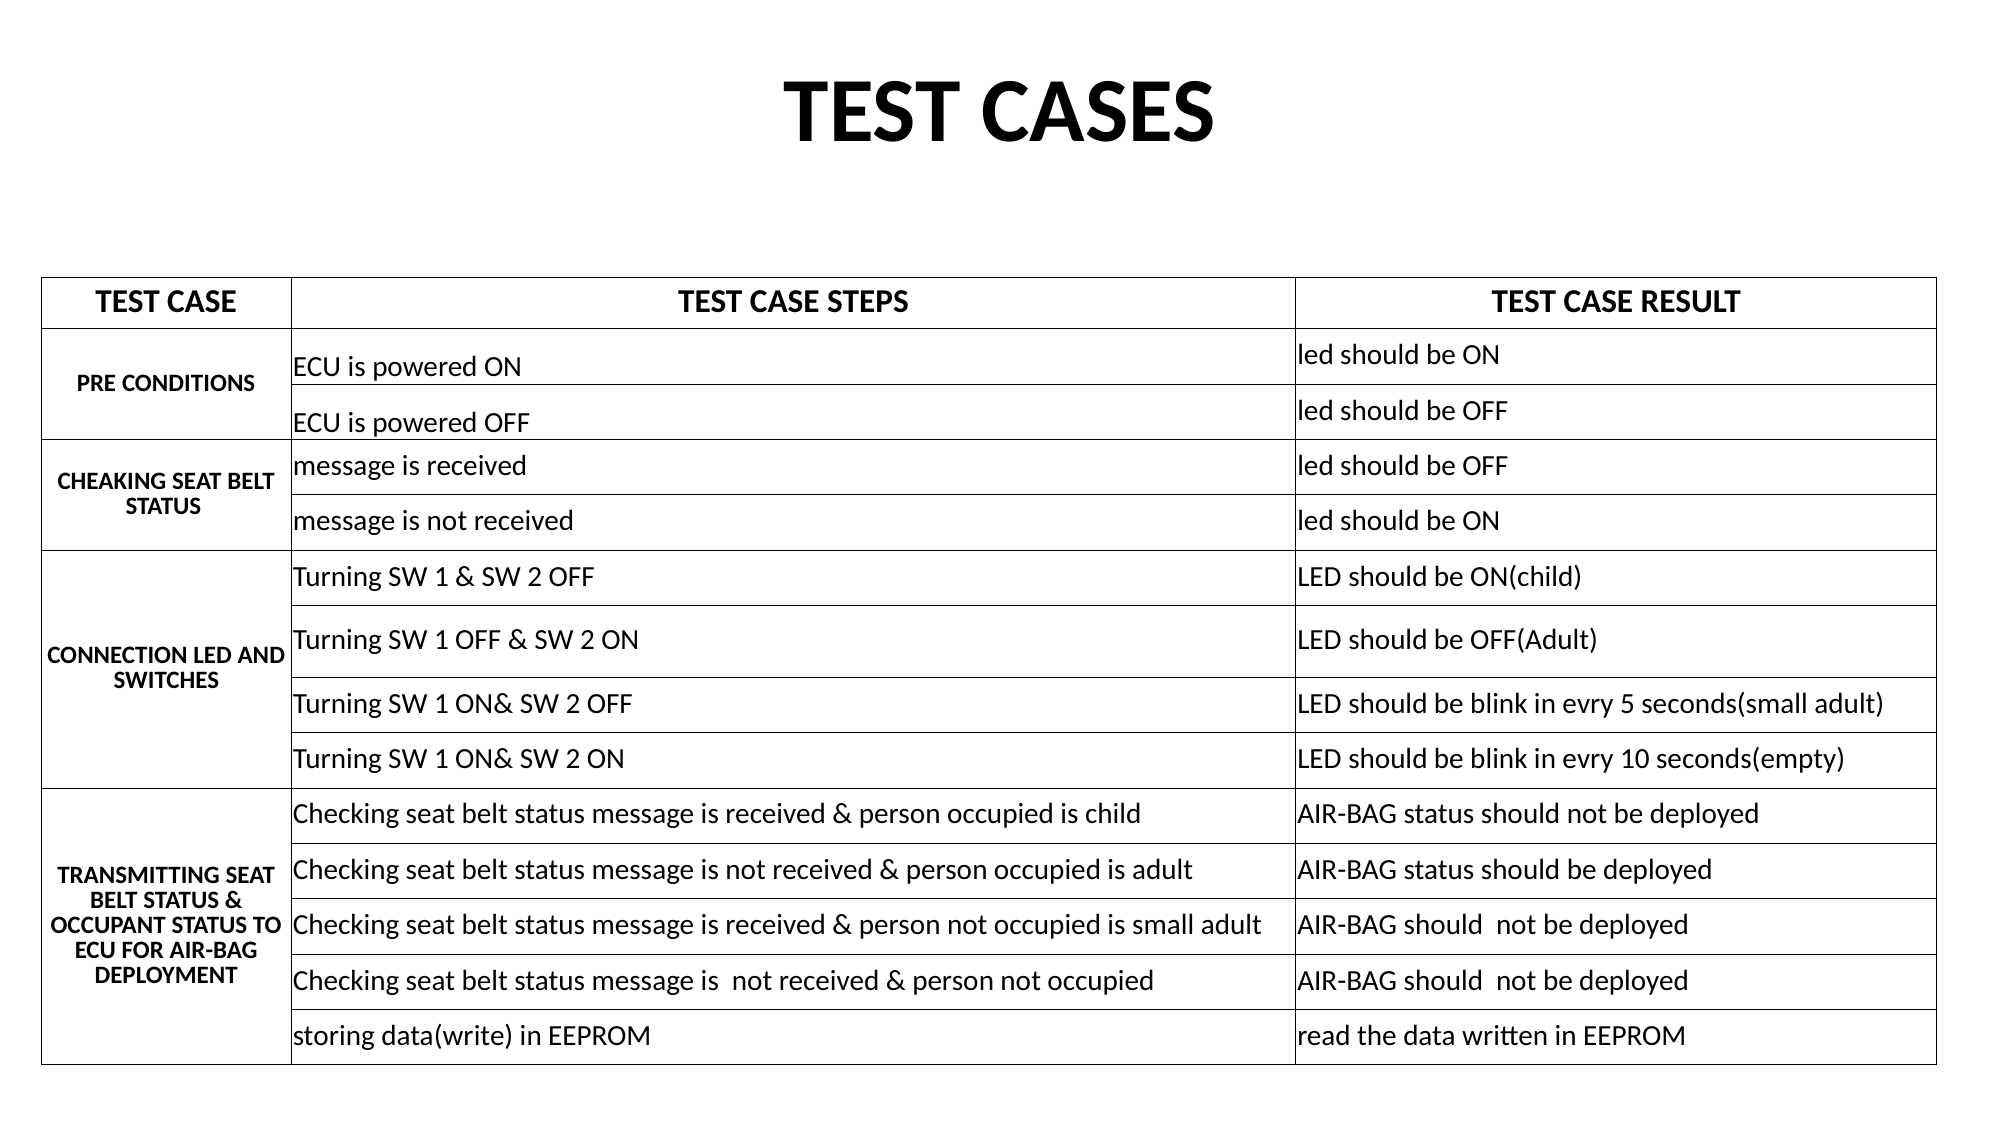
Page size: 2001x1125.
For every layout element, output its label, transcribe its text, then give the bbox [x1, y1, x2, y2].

table_cell Turning SW 1 OFF & SW 2 ON [292, 606, 1295, 677]
table_cell CONNECTION LED AND SWITCHES [42, 551, 291, 788]
table_cell led should be ON [1296, 495, 1936, 550]
table_cell PRE CONDITIONS [42, 329, 291, 439]
table_cell LED should be ON(child) [1296, 551, 1936, 605]
table_cell TRANSMITTING SEAT BELT STATUS & OCCUPANT STATUS TO ECU FOR AIR-BAG DEPLOYMENT [42, 789, 291, 1064]
table_header TEST CASE [42, 278, 291, 328]
table_cell AIR-BAG should not be deployed [1296, 955, 1936, 1009]
table_cell CHEAKING SEAT BELT STATUS [42, 440, 291, 550]
table_cell message is not received [292, 495, 1295, 550]
table_cell Turning SW 1 ON& SW 2 ON [292, 733, 1295, 788]
table_cell Checking seat belt status message is not received & person not occupied [292, 955, 1295, 1009]
table_cell AIR-BAG should not be deployed [1296, 899, 1936, 954]
table_cell ECU is powered OFF [292, 385, 1295, 439]
table_cell read the data written in EEPROM [1296, 1010, 1936, 1064]
table_cell message is received [292, 440, 1295, 494]
table_cell led should be ON [1296, 329, 1936, 384]
table_cell ECU is powered ON [292, 329, 1295, 384]
table_cell led should be OFF [1296, 440, 1936, 494]
table_cell Turning SW 1 ON& SW 2 OFF [292, 678, 1295, 732]
table_cell led should be OFF [1296, 385, 1936, 439]
table_cell Checking seat belt status message is received & person occupied is child [292, 789, 1295, 843]
table_cell LED should be OFF(Adult) [1296, 606, 1936, 677]
table_cell LED should be blink in evry 5 seconds(small adult) [1296, 678, 1936, 732]
table_cell AIR-BAG status should not be deployed [1296, 789, 1936, 843]
table_cell Checking seat belt status message is received & person not occupied is small adult [292, 899, 1295, 954]
table_cell AIR-BAG status should be deployed [1296, 844, 1936, 898]
table_header TEST CASE RESULT [1296, 278, 1936, 328]
table_cell LED should be blink in evry 10 seconds(empty) [1296, 733, 1936, 788]
table_header TEST CASE STEPS [292, 278, 1295, 328]
title TEST CASES [137, 59, 1863, 163]
table_cell Checking seat belt status message is not received & person occupied is adult [292, 844, 1295, 898]
table_cell storing data(write) in EEPROM [292, 1010, 1295, 1064]
table_cell Turning SW 1 & SW 2 OFF [292, 551, 1295, 605]
